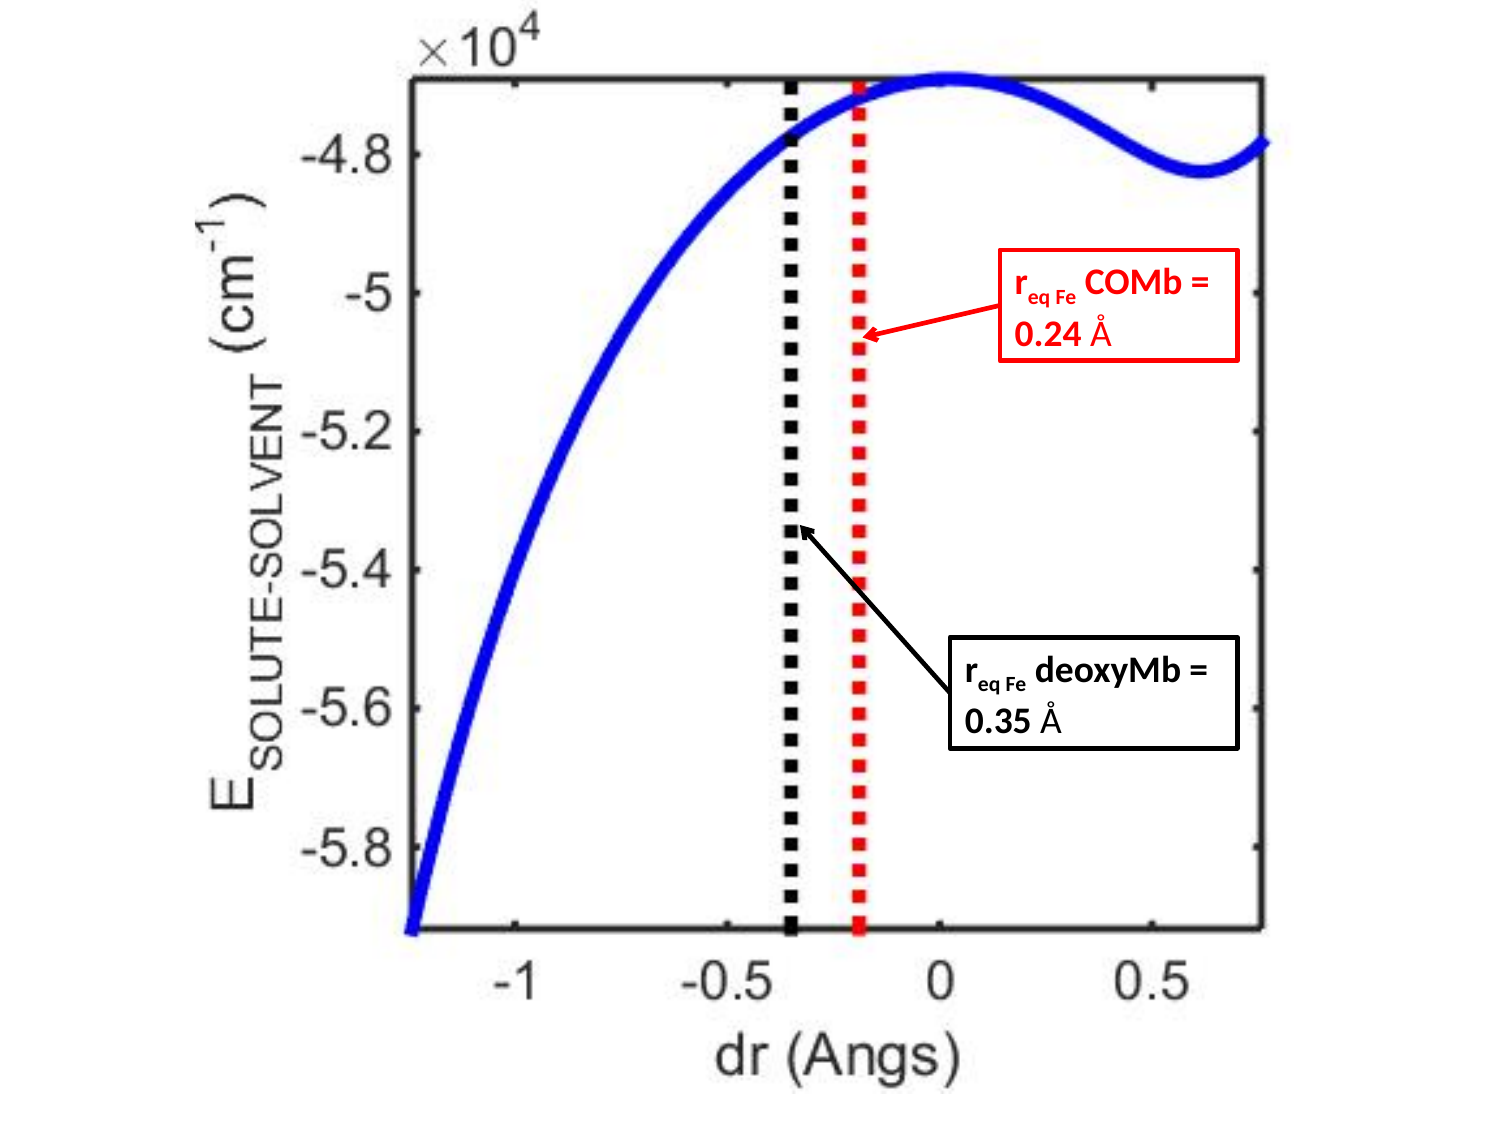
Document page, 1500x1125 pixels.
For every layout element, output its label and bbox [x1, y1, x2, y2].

text_box [799, 524, 1238, 744]
text_box [862, 249, 1238, 357]
picture [194, 0, 1317, 1094]
